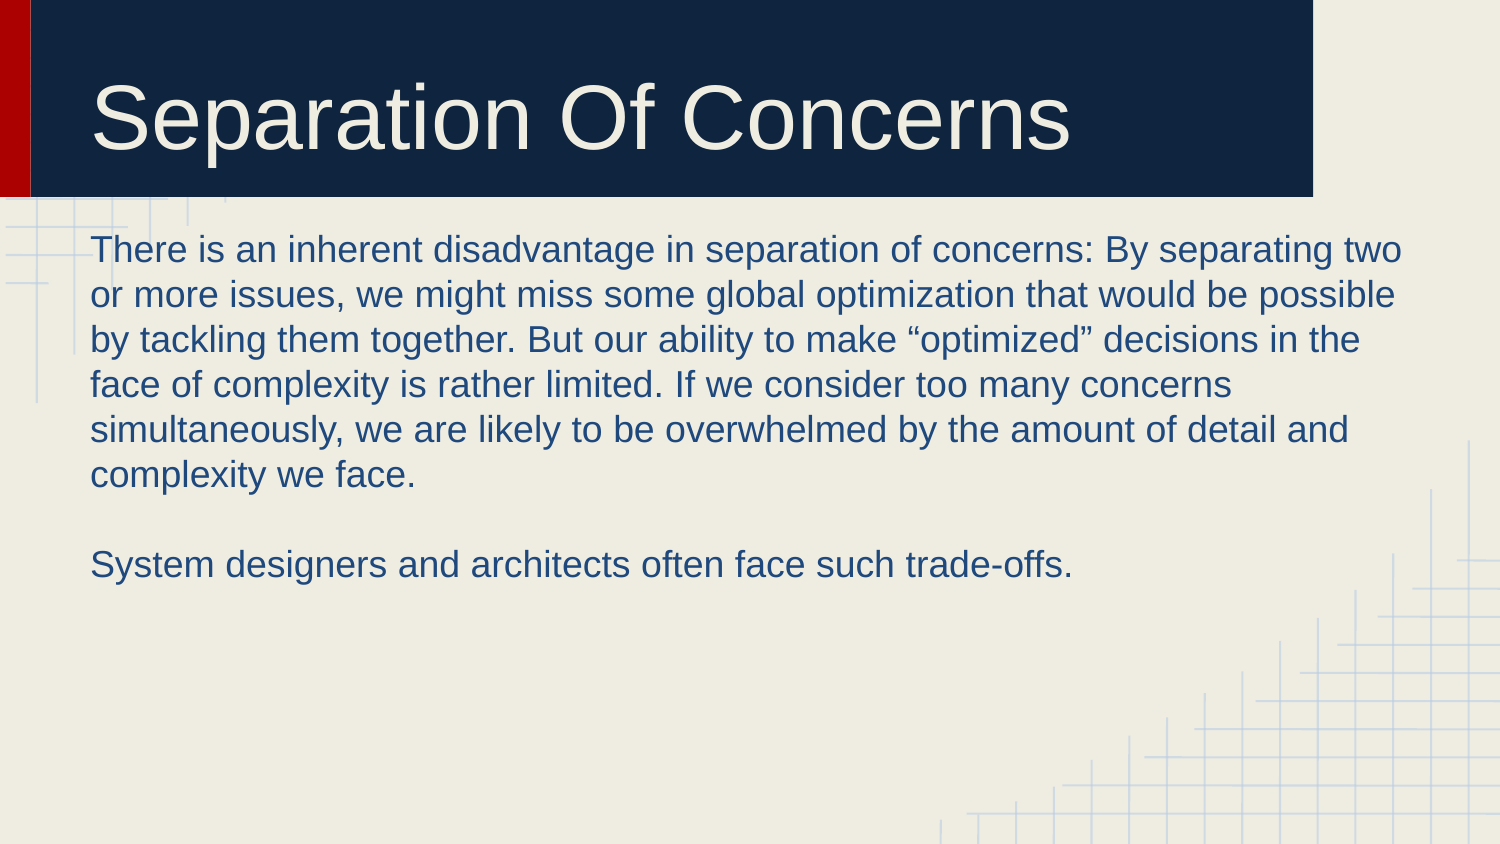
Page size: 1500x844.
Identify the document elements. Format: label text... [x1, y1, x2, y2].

list There is an inherent disadvantage in separation of concerns: By separating two or more issues, we might miss some global optimization that would be possible by tackling them together. But our ability to make “optimized” decisions in the face of complexity is rather limited. If we consider too many concerns simultaneously, we are likely to be overwhelmed by the amount of detail and complexity we face. System designers and architects often face such trade-offs. [75, 209, 1425, 806]
title Separation Of Concerns [75, 16, 1276, 183]
